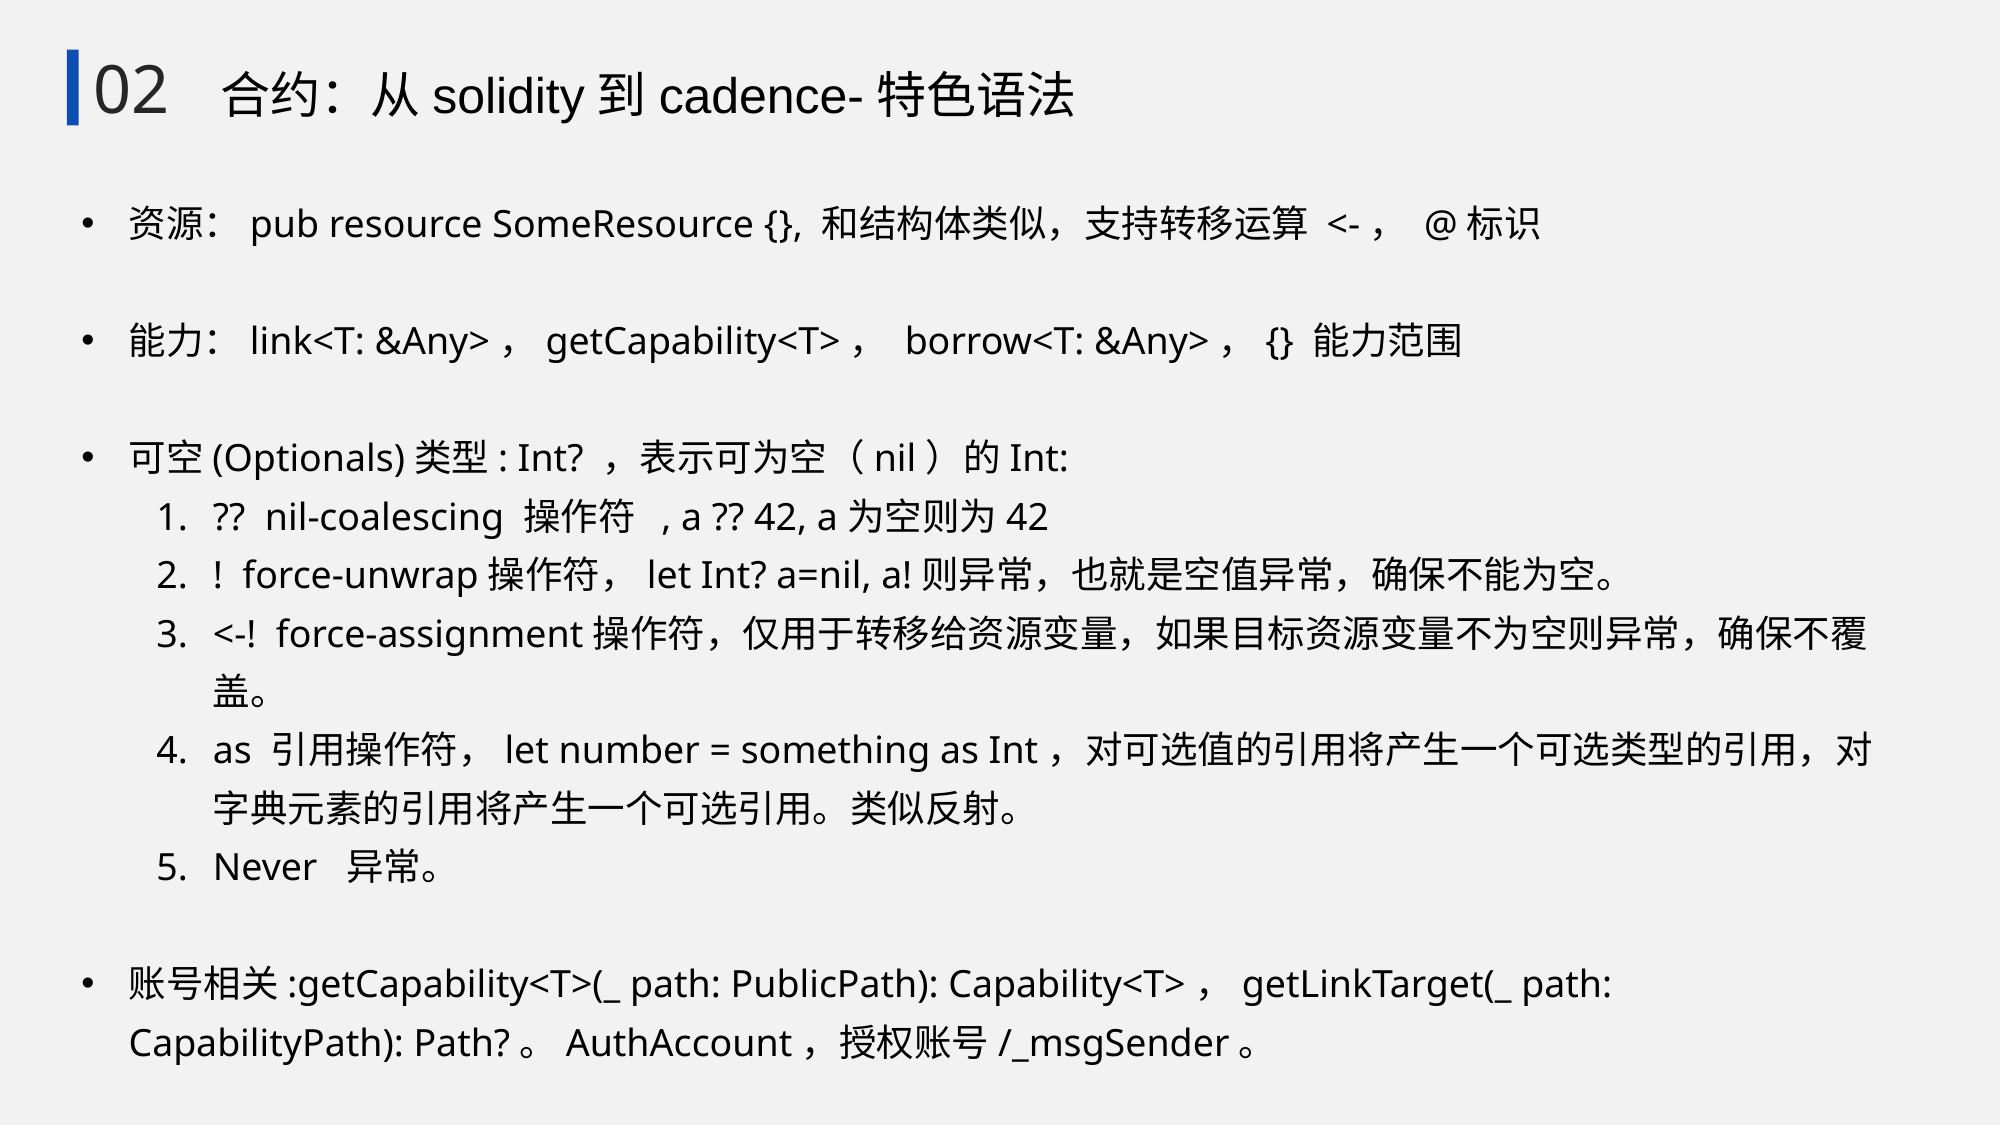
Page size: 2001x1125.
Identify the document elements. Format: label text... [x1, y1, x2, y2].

text_box 02 合约：从solidity到cadence-特色语法 [78, 39, 1691, 135]
text_box [66, 49, 78, 126]
text_box 资源：pub resource SomeResource {}, 和结构体类似，支持转移运算 <-， @标识 能力：link<T: &Any>，getCapability<T>， borrow<T: &Any>，{} 能力范围 可空(Optionals)类型: Int? ，表示可为空（nil）的Int: ?? nil-coalescing 操作符 , a ?? 42, a为空则为42 ! force-unwrap操作符，let Int? a=nil, a!则异常，也就是空值异常，确保不能为空。 <-! force-assignment操作符，仅用于转移给资源变量，如果目标资源变量不为空则异常，确保不覆盖。 as 引用操作符，let number = something as Int，对可选值的引用将产生一个可选类型的引用，对字典元素的引用将产生一个可选引用。类似反射。 Never 异常。 账号相关:getCapability<T>(_ path: PublicPath): Capability<T>，getLinkTarget(_ path: CapabilityPath): Path?。AuthAccount，授权账号/_msgSender。 [66, 179, 1903, 1117]
